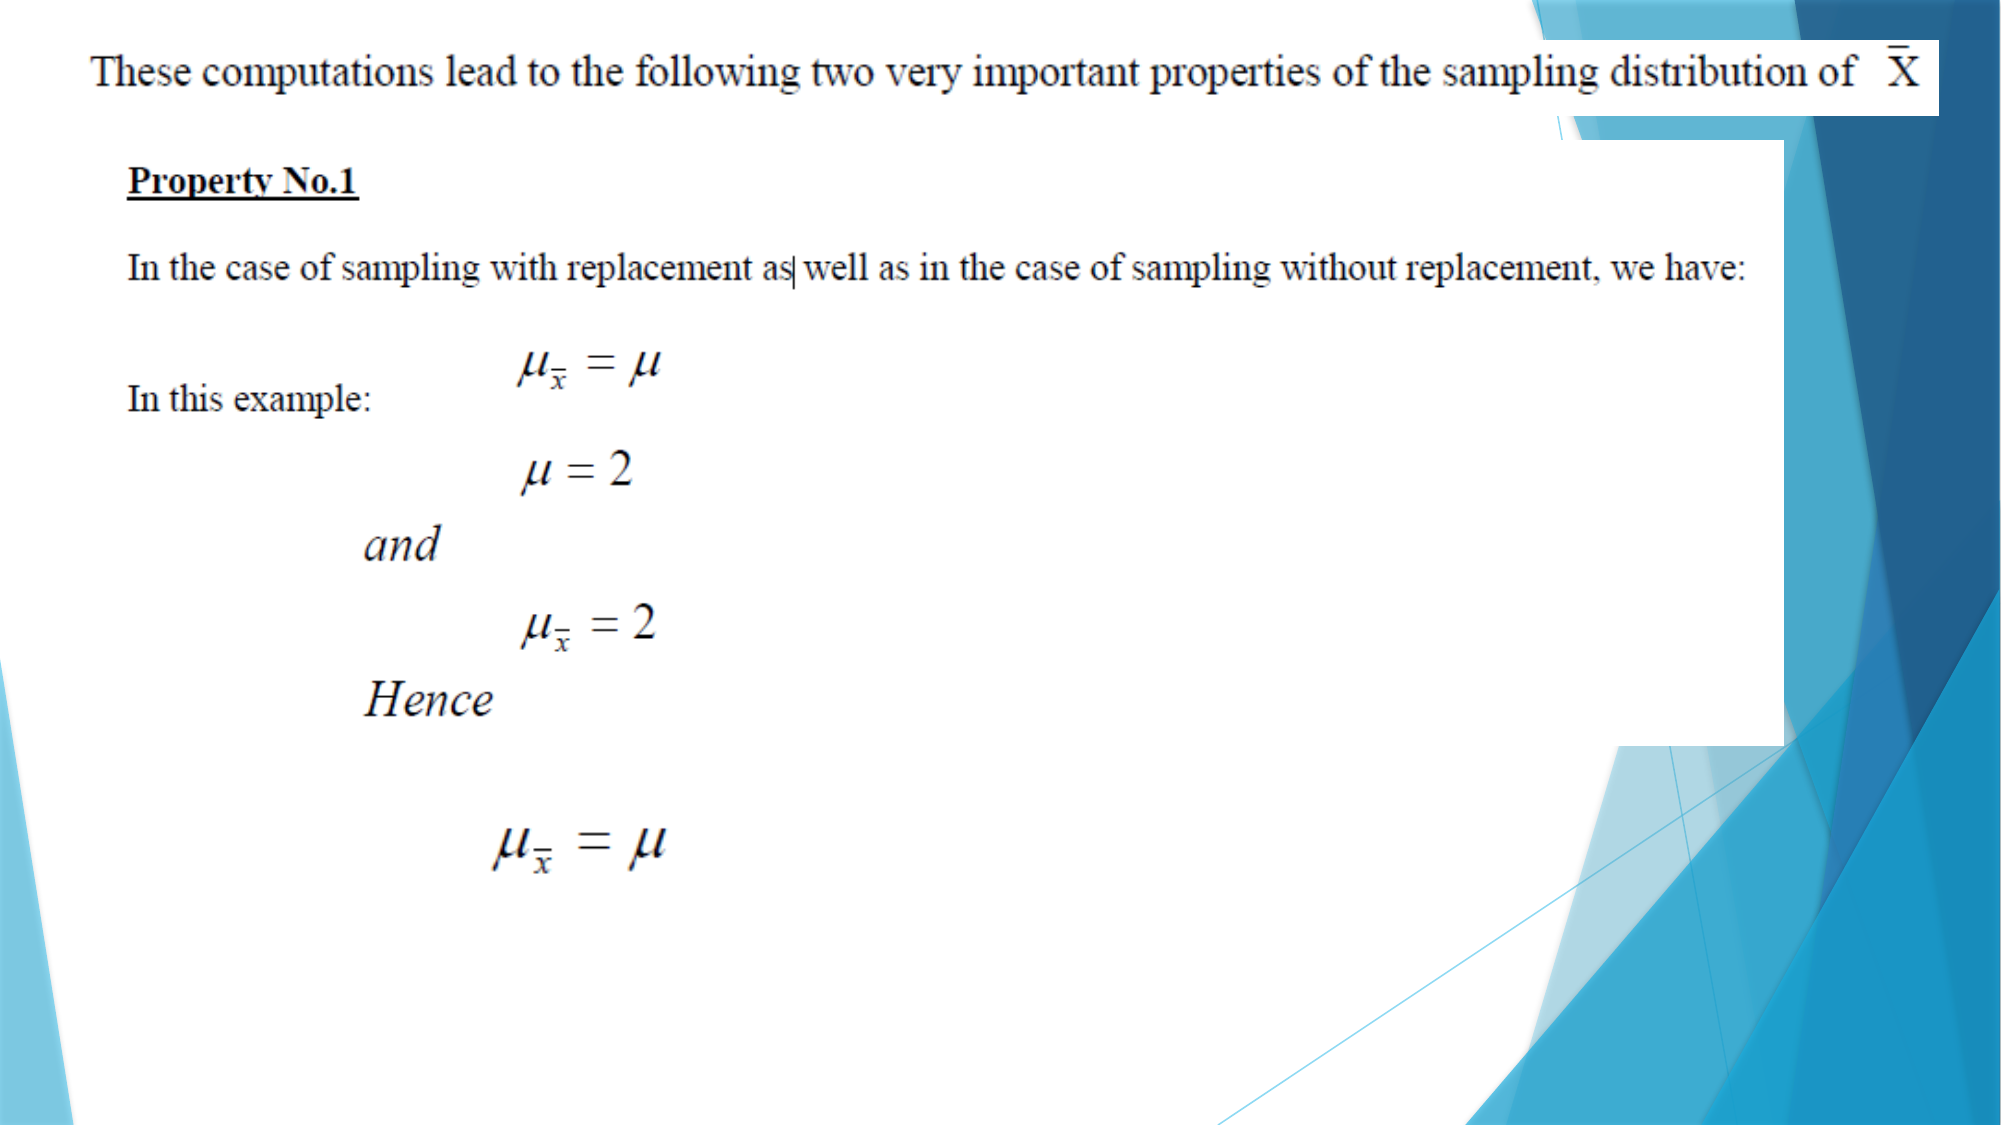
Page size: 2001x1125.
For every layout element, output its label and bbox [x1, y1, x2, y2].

picture [82, 139, 1785, 746]
picture [57, 39, 1939, 116]
picture [465, 799, 693, 912]
